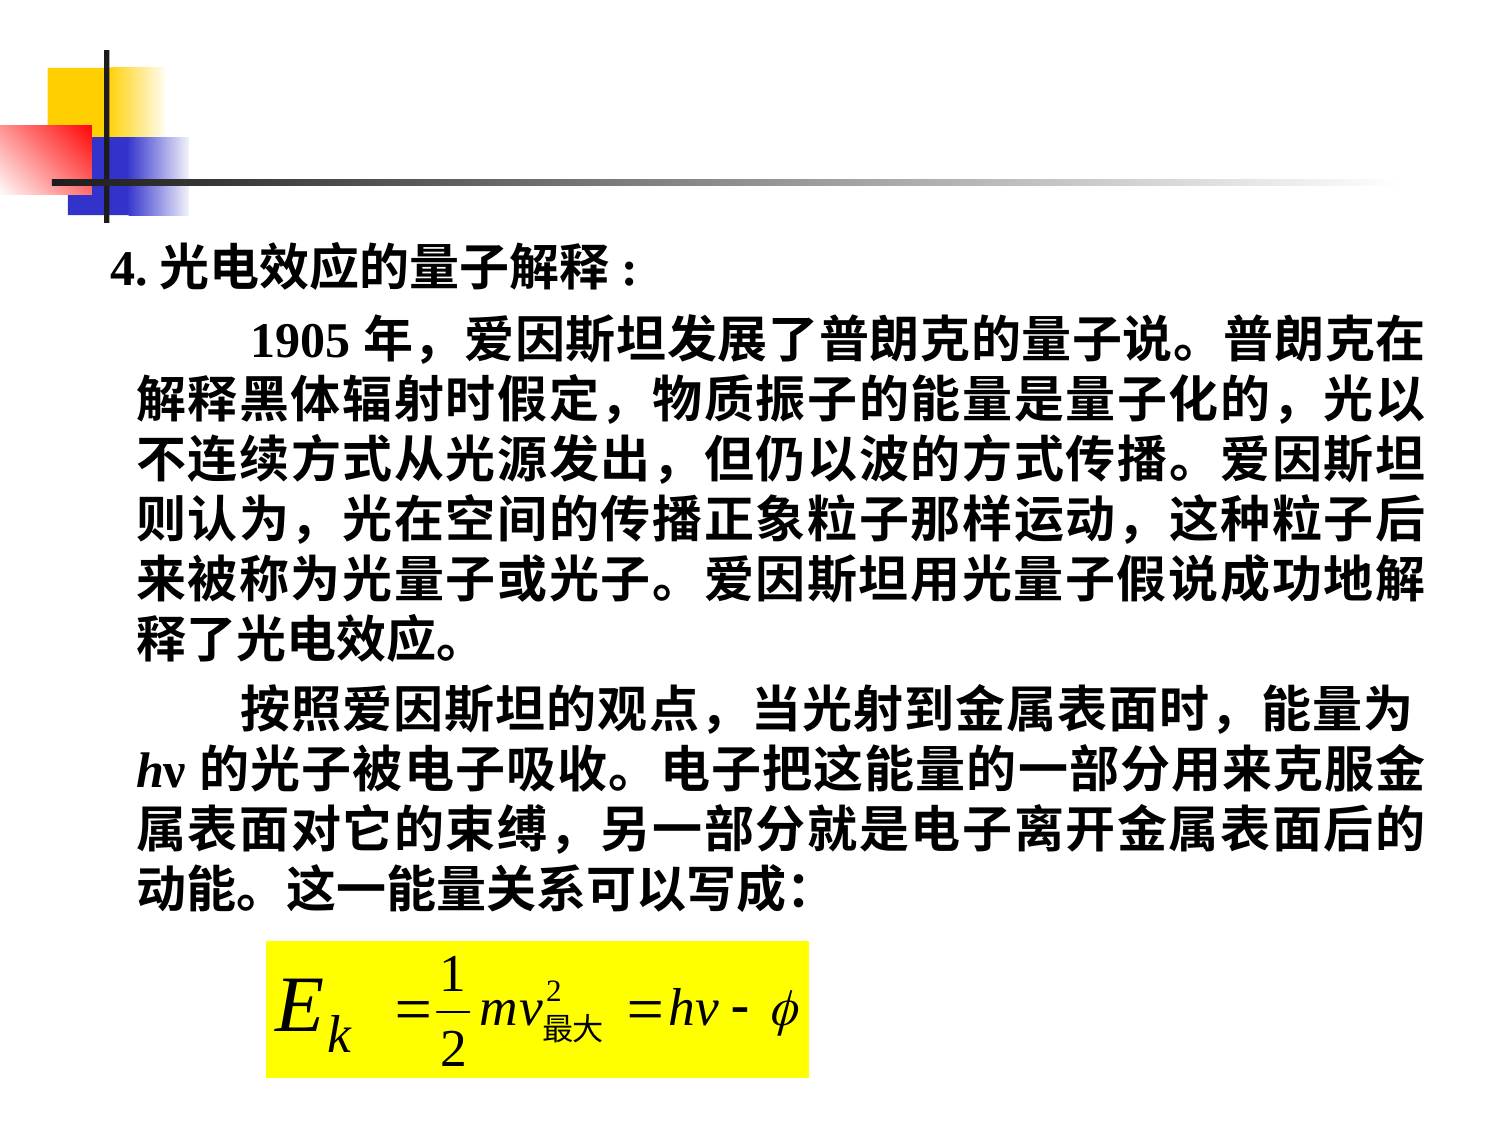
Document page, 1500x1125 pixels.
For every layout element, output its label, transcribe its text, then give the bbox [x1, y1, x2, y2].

list 4.光电效应的量子解释: 1905年，爱因斯坦发展了普朗克的量子说。普朗克在解释黑体辐射时假定，物质振子的能量是量子化的，光以不连续方式从光源发出，但仍以波的方式传播。爱因斯坦则认为，光在空间的传播正象粒子那样运动，这种粒子后来被称为光量子或光子。爱因斯坦用光量子假说成功地解释了光电效应。 按照爱因斯坦的观点，当光射到金属表面时，能量为hν的光子被电子吸收。电子把这能量的一部分用来克服金属表面对它的束缚，另一部分就是电子离开金属表面后的动能。这一能量关系可以写成： [64, 220, 1441, 988]
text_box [265, 940, 810, 1079]
